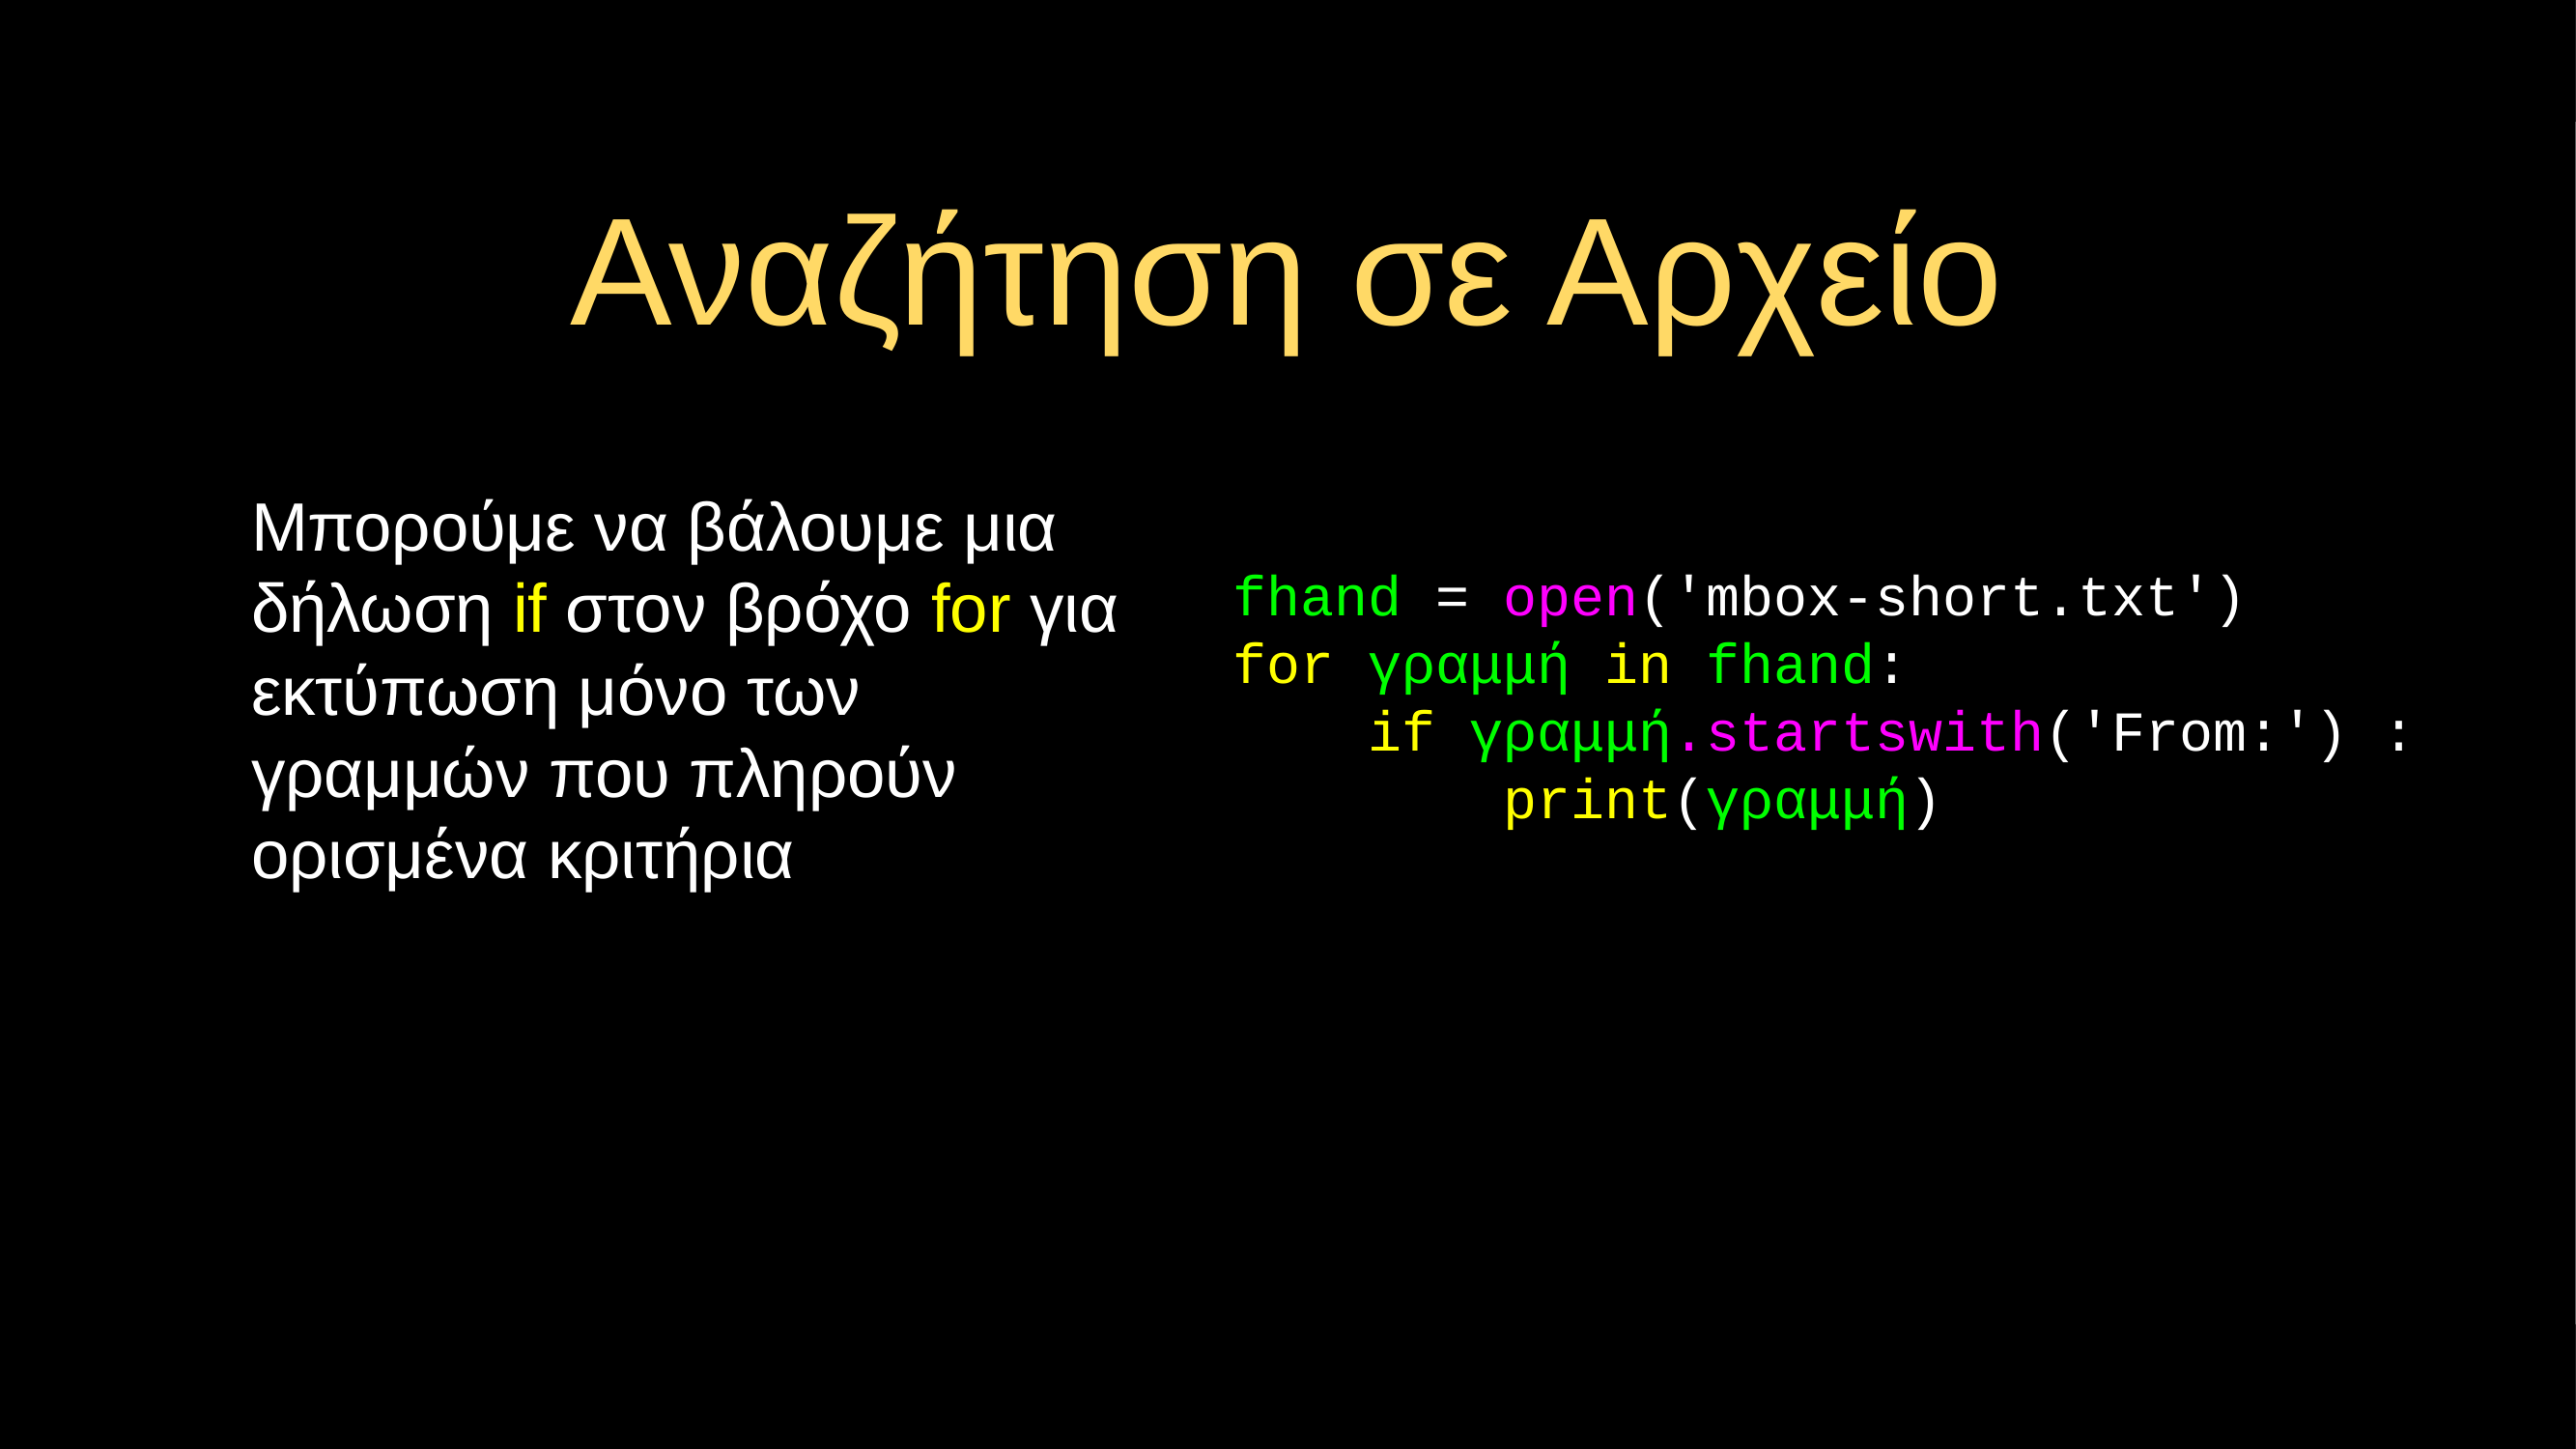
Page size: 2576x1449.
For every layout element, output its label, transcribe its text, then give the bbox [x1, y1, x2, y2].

text_box fhand = open('mbox-short.txt') for γραμμή in fhand: if γραμμή.startswith('From:') : print(γραμμή) [1232, 500, 2428, 889]
title Αναζήτηση σε Αρχείο [183, 125, 2391, 403]
list Μπορούμε να βάλουμε μια δήλωση if στον βρόχο for για εκτύπωση μόνο των γραμμών που πληρούν ορισμένα κριτήρια [183, 458, 1152, 917]
